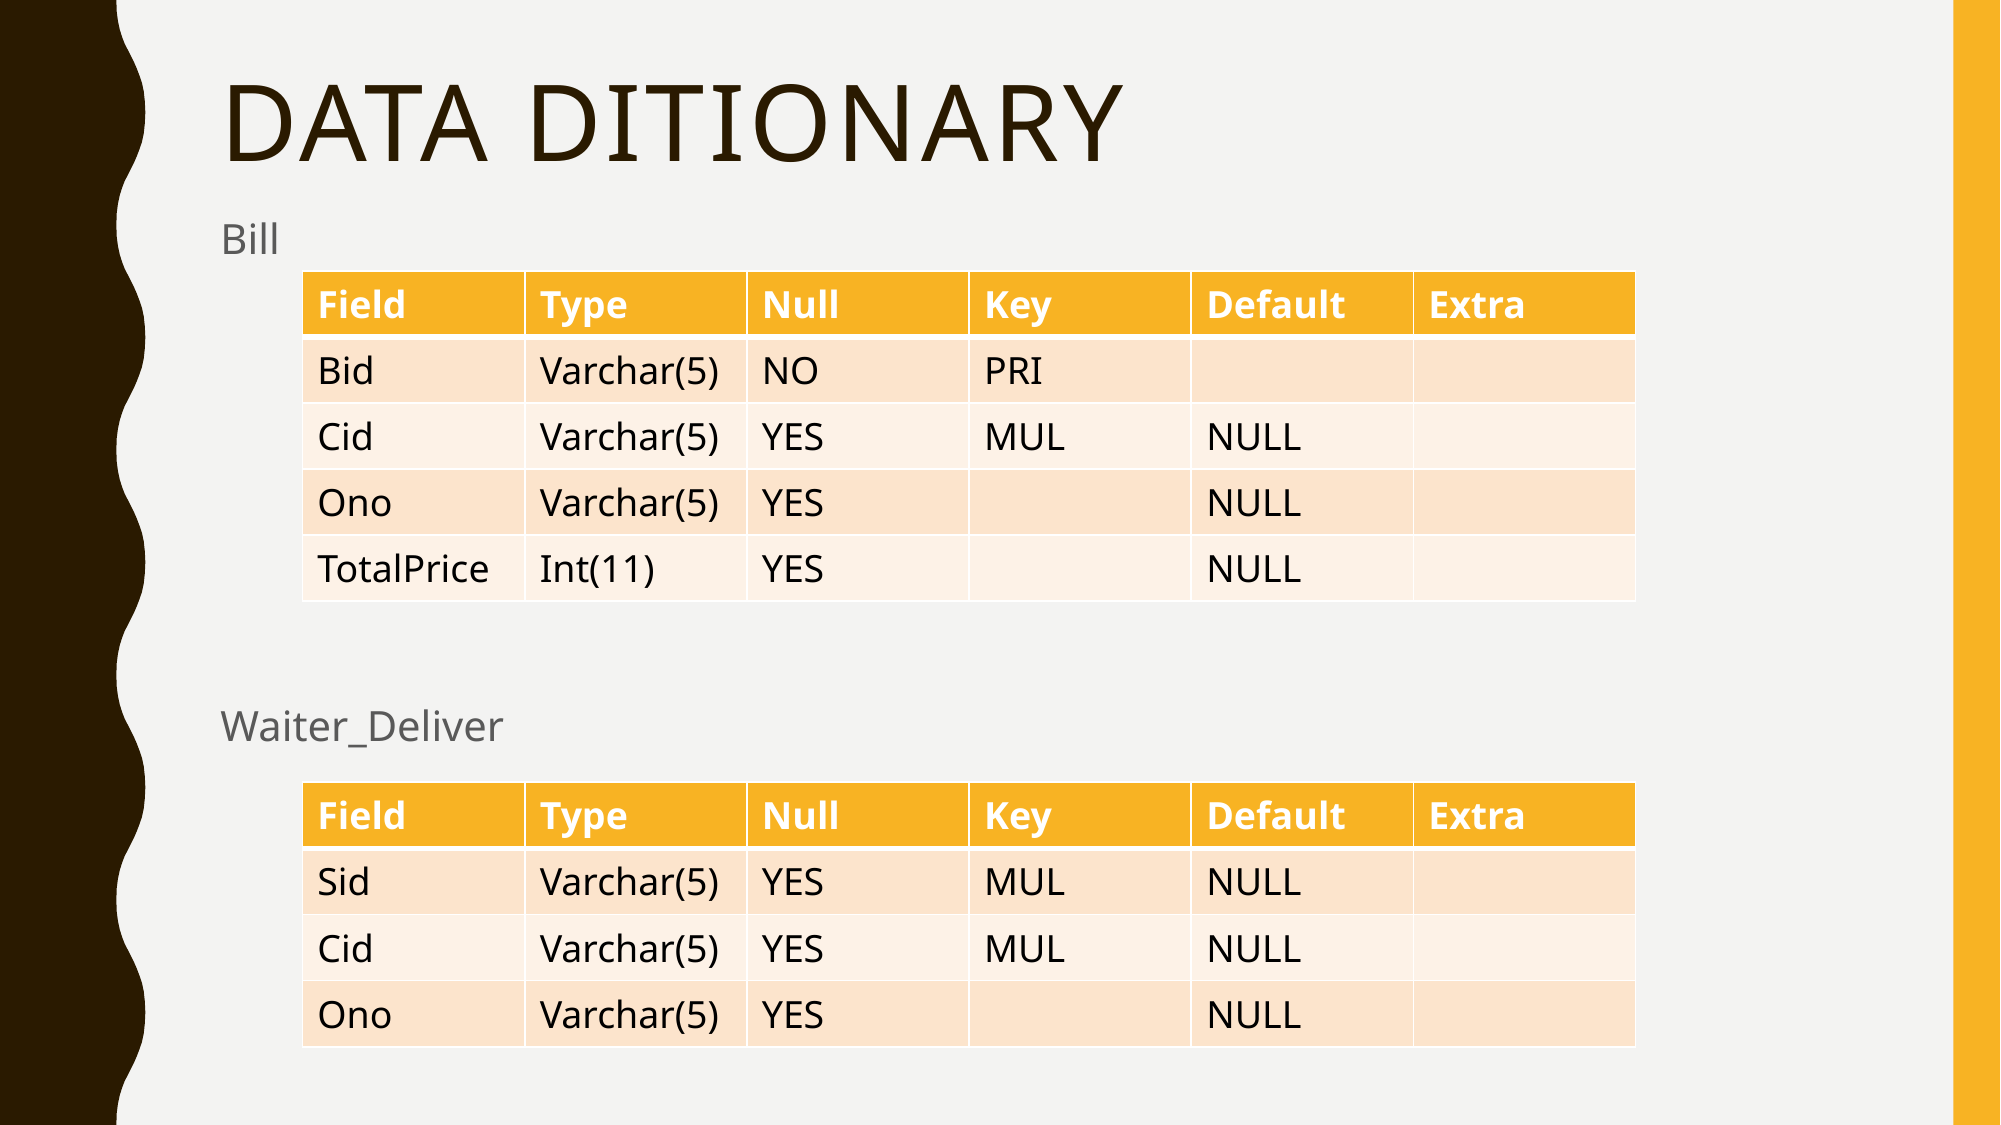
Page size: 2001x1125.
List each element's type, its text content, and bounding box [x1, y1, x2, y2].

table_cell TotalPrice [303, 536, 524, 600]
table_cell YES [748, 851, 968, 914]
table_cell [1414, 981, 1635, 1046]
table_cell MUL [970, 851, 1190, 914]
table_cell Varchar(5) [526, 851, 746, 914]
table_header Null [748, 272, 968, 334]
table_cell Ono [303, 981, 524, 1046]
table_header Extra [1414, 783, 1635, 846]
table_cell NULL [1192, 404, 1413, 468]
table_header Type [526, 272, 746, 334]
table_cell [1414, 404, 1635, 468]
table_cell YES [748, 981, 968, 1046]
table_cell Varchar(5) [526, 915, 746, 980]
table_cell NO [748, 340, 968, 402]
table_cell Bid [303, 340, 524, 402]
table_cell Ono [303, 470, 524, 534]
table_cell Varchar(5) [526, 340, 746, 402]
table_cell [1414, 470, 1635, 534]
table_cell Varchar(5) [526, 404, 746, 468]
table_cell Cid [303, 915, 524, 980]
table_cell NULL [1192, 851, 1413, 914]
table_header Field [303, 272, 524, 334]
table_cell [1414, 340, 1635, 402]
table_cell YES [748, 470, 968, 534]
table_cell MUL [970, 404, 1190, 468]
table_cell [1414, 851, 1635, 914]
table_cell [970, 981, 1190, 1046]
table_cell Varchar(5) [526, 981, 746, 1046]
table_cell YES [748, 536, 968, 600]
table_cell [970, 470, 1190, 534]
table_cell YES [748, 404, 968, 468]
table_cell [1192, 340, 1413, 402]
table_cell YES [748, 915, 968, 980]
table_cell PRI [970, 340, 1190, 402]
table_header Null [748, 783, 968, 846]
table_cell NULL [1192, 915, 1413, 980]
table_header Extra [1414, 272, 1635, 334]
table_cell Sid [303, 851, 524, 914]
list Bill Waiter_Deliver [205, 200, 1875, 1068]
table_cell Int(11) [526, 536, 746, 600]
table_cell Cid [303, 404, 524, 468]
table_cell NULL [1192, 536, 1413, 600]
table_header Default [1192, 783, 1413, 846]
table_header Key [970, 783, 1190, 846]
table_header Key [970, 272, 1190, 334]
table_cell MUL [970, 915, 1190, 980]
title Data ditionary [205, 62, 1875, 200]
table_cell NULL [1192, 470, 1413, 534]
table_cell [970, 536, 1190, 600]
table_header Type [526, 783, 746, 846]
table_cell NULL [1192, 981, 1413, 1046]
table_cell [1414, 536, 1635, 600]
table_cell [1414, 915, 1635, 980]
table_cell Varchar(5) [526, 470, 746, 534]
table_header Default [1192, 272, 1413, 334]
table_header Field [303, 783, 524, 846]
